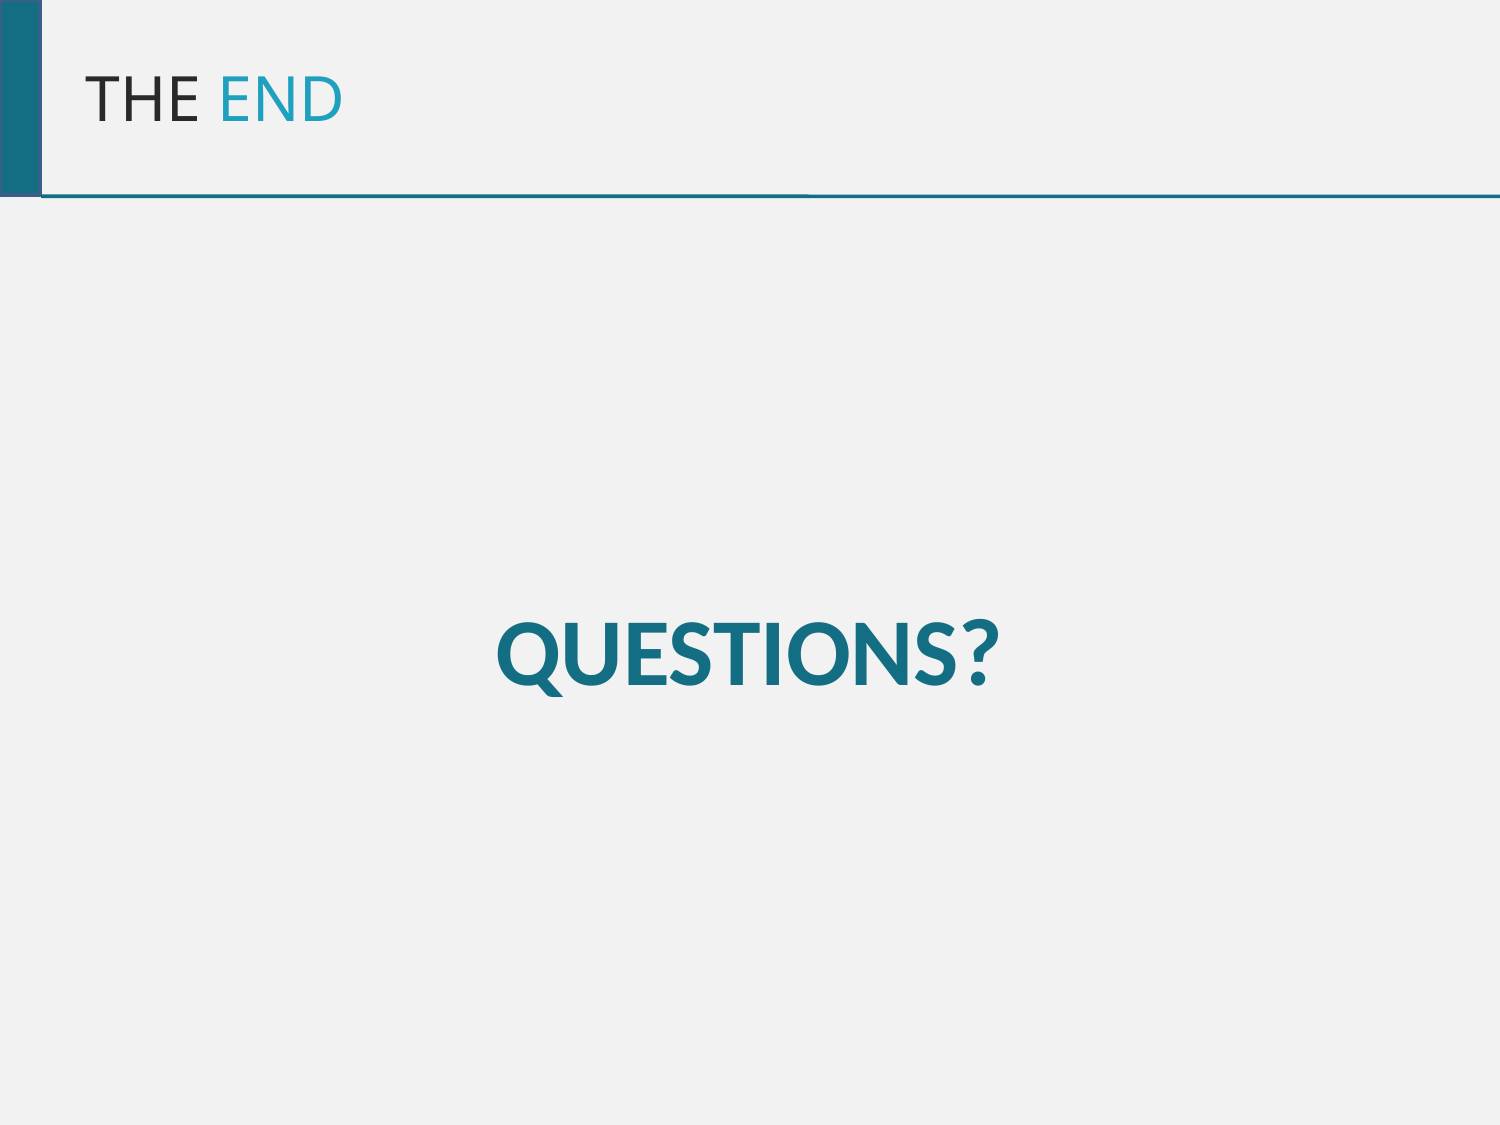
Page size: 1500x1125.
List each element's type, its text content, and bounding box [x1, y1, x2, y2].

text_box QUESTIONS? [70, 219, 1428, 1075]
text_box [0, 0, 42, 197]
text_box THE END [70, 0, 1293, 193]
